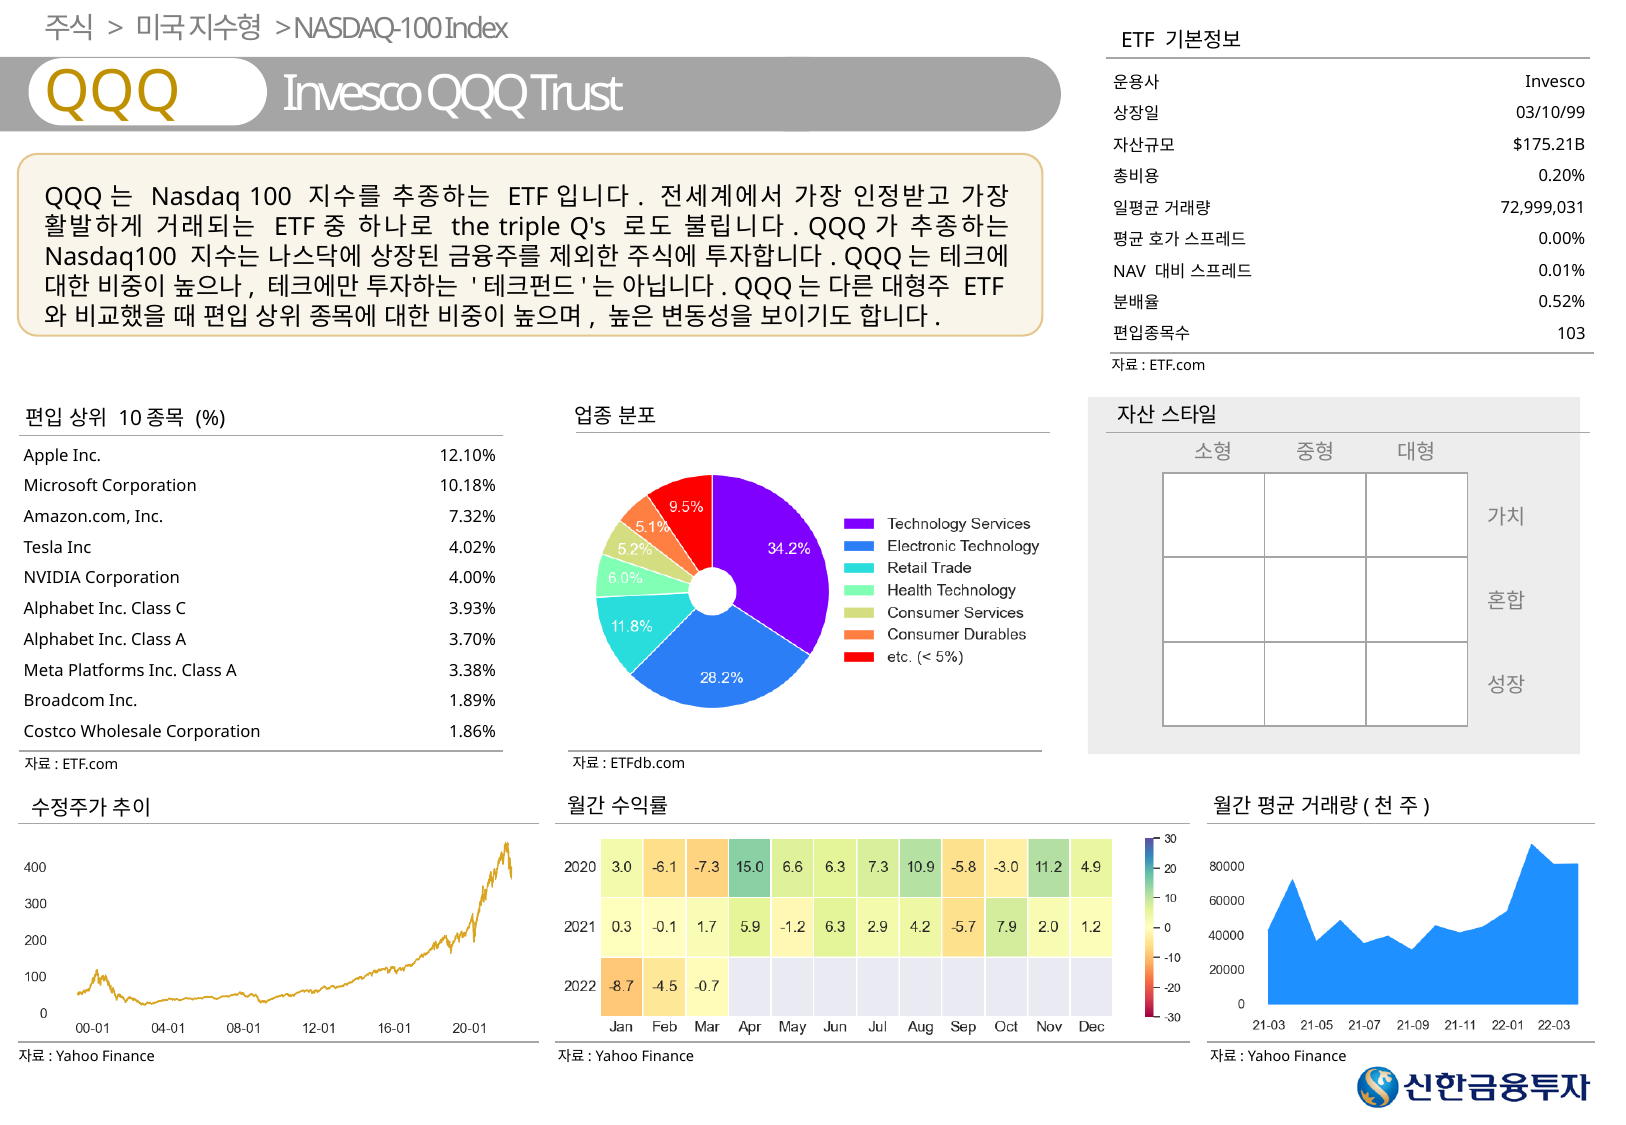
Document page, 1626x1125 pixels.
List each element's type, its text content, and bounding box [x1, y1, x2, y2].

list Invesco QQQ Trust [267, 59, 1343, 121]
table_cell Broadcom Inc. [19, 686, 419, 715]
table_cell 0.01% [1321, 255, 1591, 285]
table_cell 자산규모 [1108, 129, 1319, 159]
table_cell 4.02% [420, 532, 501, 561]
table_cell Microsoft Corporation [19, 473, 419, 500]
table_cell 03/10/99 [1321, 99, 1591, 127]
table_cell 72,999,031 [1321, 192, 1591, 222]
picture [1206, 830, 1595, 1038]
table_cell Alphabet Inc. Class C [19, 594, 419, 622]
picture [1355, 1064, 1593, 1110]
table_cell 1.89% [420, 686, 501, 715]
table_cell 103 [1321, 318, 1591, 348]
table_cell Alphabet Inc. Class A [19, 624, 419, 653]
table_cell 3.93% [420, 594, 501, 622]
table_cell 총비용 [1108, 161, 1319, 190]
table_cell NAV 대비 스프레드 [1108, 255, 1319, 285]
list 업종 분포 [568, 397, 1044, 433]
table_cell Costco Wholesale Corporation [19, 716, 419, 745]
table_cell 평균 호가 스프레드 [1108, 223, 1319, 253]
table_cell 분배율 [1108, 286, 1319, 316]
table_cell NVIDIA Corporation [19, 563, 419, 592]
picture [567, 437, 1043, 745]
table_cell 상장일 [1108, 99, 1319, 127]
table_cell 일평균 거래량 [1108, 192, 1319, 222]
table_cell 7.32% [420, 501, 501, 530]
list 주식 > 미국 지수형 > NASDAQ-100 Index [29, 0, 1091, 54]
table_header 12.10% [420, 440, 501, 467]
table_cell 0.52% [1321, 286, 1591, 316]
table_cell 0.20% [1321, 161, 1591, 190]
table_cell 4.00% [420, 563, 501, 592]
table_cell 편입종목수 [1108, 318, 1319, 348]
table_cell 3.70% [420, 624, 501, 653]
table_cell 10.18% [420, 473, 501, 500]
table_header 운용사 [1108, 66, 1319, 94]
table_cell Meta Platforms Inc. Class A [19, 655, 419, 684]
list 월간 평균 거래량(천 주) [1208, 787, 1595, 824]
table_header Invesco [1321, 66, 1591, 94]
table_cell $175.21B [1321, 129, 1591, 159]
table_cell 1.86% [420, 716, 501, 745]
table_cell 0.00% [1321, 223, 1591, 253]
picture [554, 830, 1188, 1038]
table_header Apple Inc. [19, 440, 419, 467]
list QQQ는 Nasdaq 100 지수를 추종하는 ETF입니다. 전세계에서 가장 인정받고 가장 활발하게 거래되는 ETF중 하나로 the triple Q's 로도 불립니다. QQQ가 추종하는 Nasdaq100 지수는 나스닥에 상장된 금융주를 제외한 주식에 투자합니다. QQQ는 테크에 대한 비중이 높으나, 테크에만 투자하는 '테크펀드'는 아닙니다. QQQ는 다른 대형주 ETF와 비교했을 때 편입 상위 종목에 대한 비중이 높으며, 높은 변동성을 보이기도 합니다. [29, 165, 1026, 319]
list QQQ [29, 54, 334, 124]
table_cell Tesla Inc [19, 532, 419, 561]
table_cell Amazon.com, Inc. [19, 501, 419, 530]
table_cell 3.38% [420, 655, 501, 684]
picture [17, 830, 539, 1038]
